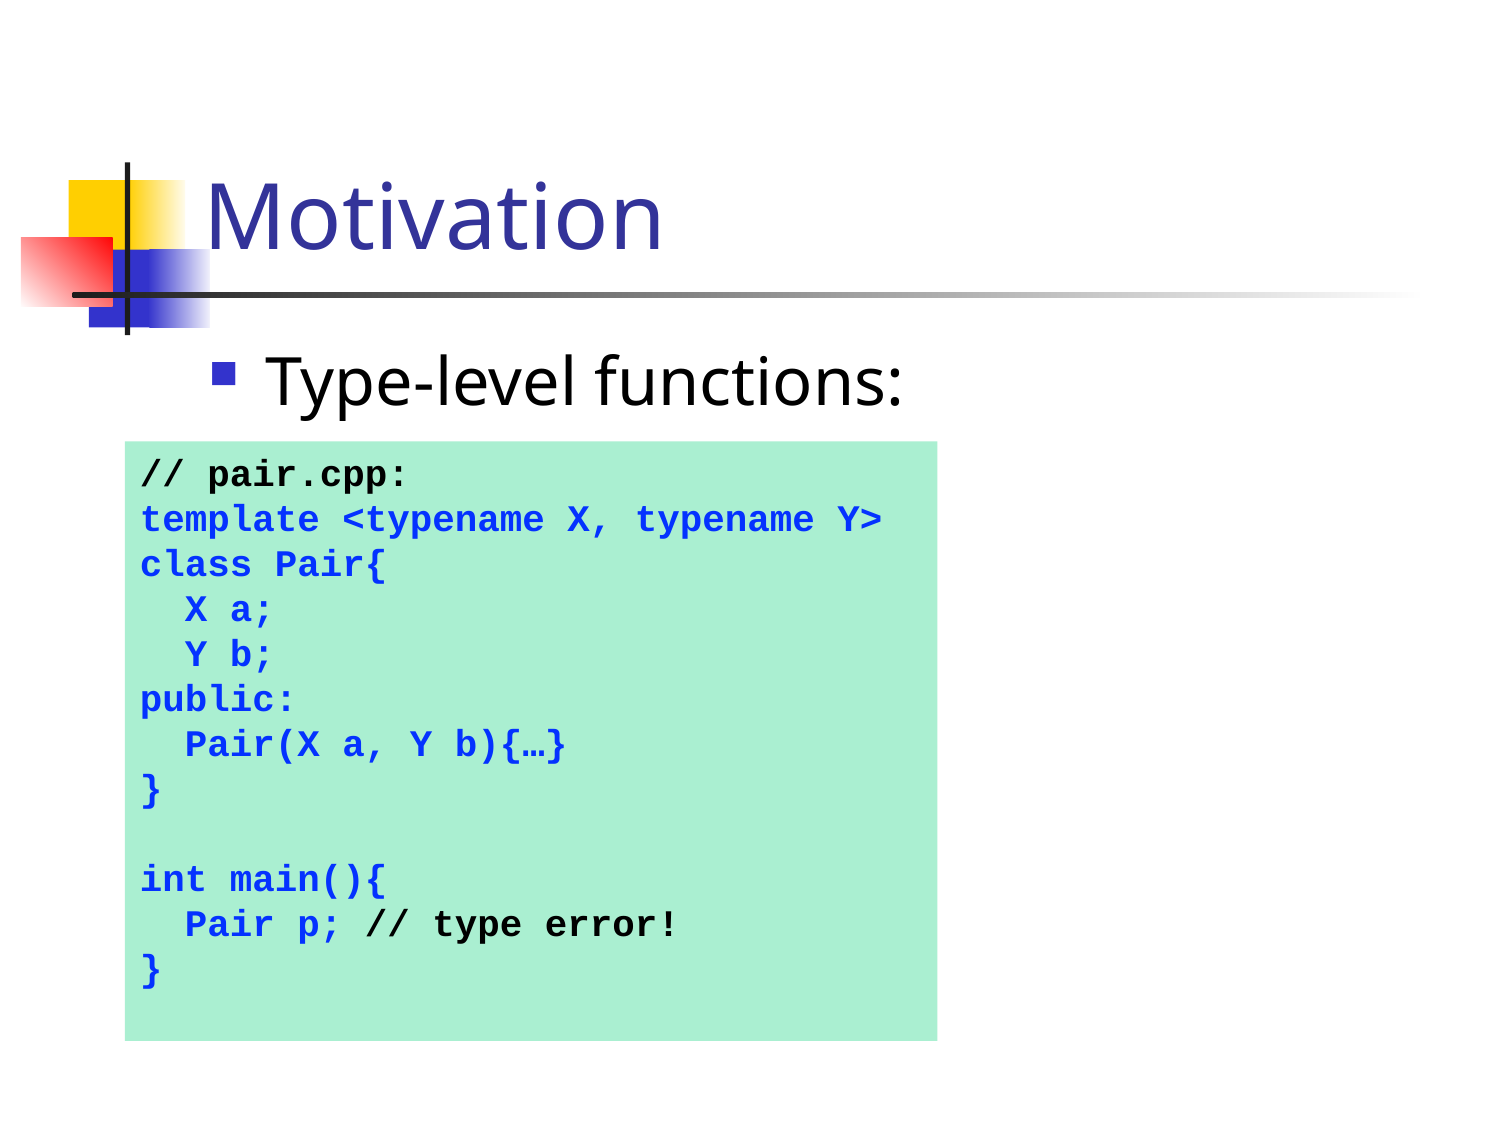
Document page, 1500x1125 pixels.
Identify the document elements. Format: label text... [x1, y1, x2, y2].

title Motivation [188, 35, 1468, 275]
text_box // pair.cpp: template <typename X, typename Y> class Pair{ X a; Y b; public: Pair(X a, Y b){…} } int main(){ Pair p; // type error! } [124, 441, 938, 1041]
list Type-level functions: [193, 331, 1469, 1006]
